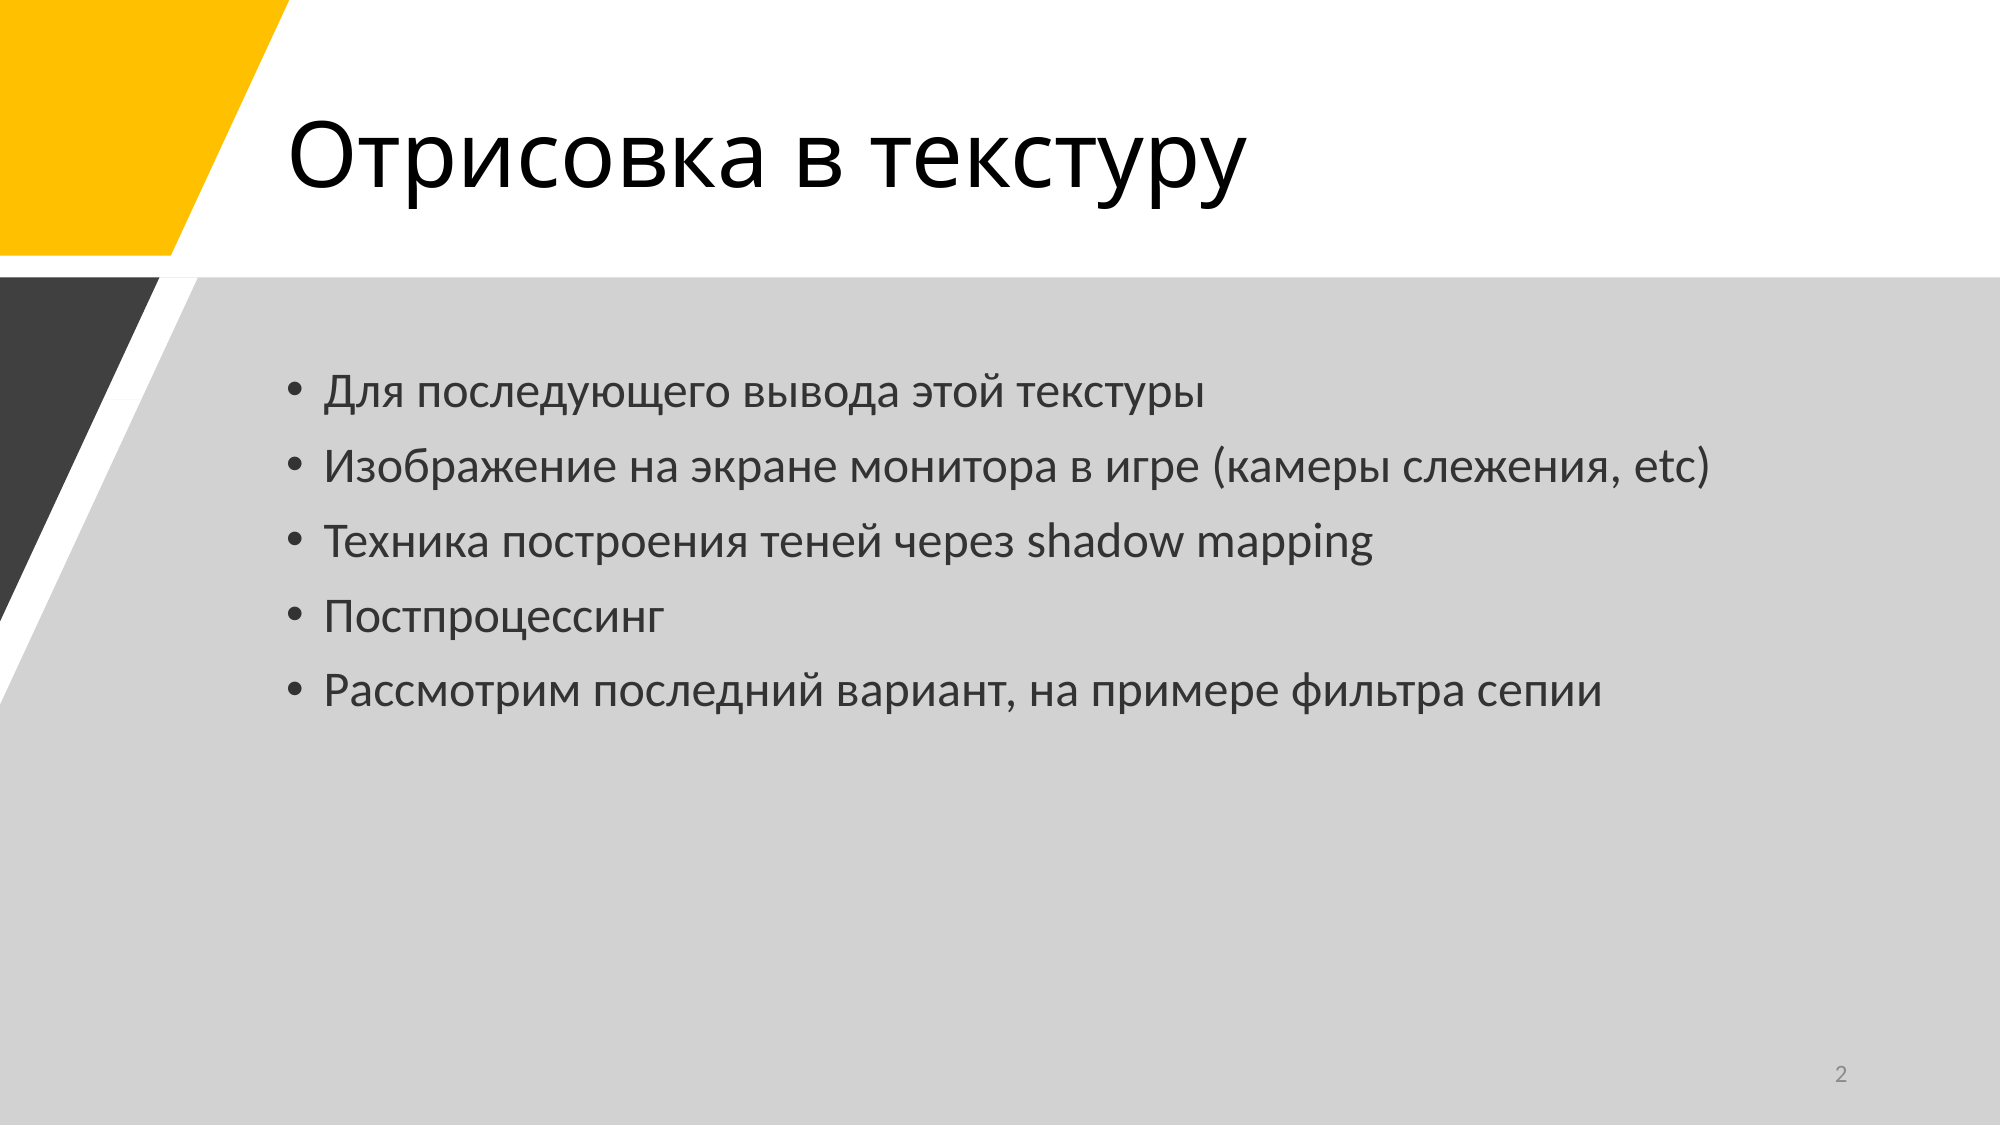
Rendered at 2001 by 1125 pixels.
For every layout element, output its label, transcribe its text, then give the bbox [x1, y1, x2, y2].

text_box [0, 0, 291, 257]
slide_number 2 [1412, 1042, 1863, 1103]
text_box [0, 276, 2000, 1125]
title Отрисовка в текстуру [271, 60, 1808, 255]
list Для последующего вывода этой текстуры Изображение на экране монитора в игре (камеры слежения, etc) Техника построения теней через shadow mapping Постпроцессинг Рассмотрим последний вариант, на примере фильтра сепии [271, 356, 1808, 1020]
text_box [0, 276, 162, 622]
